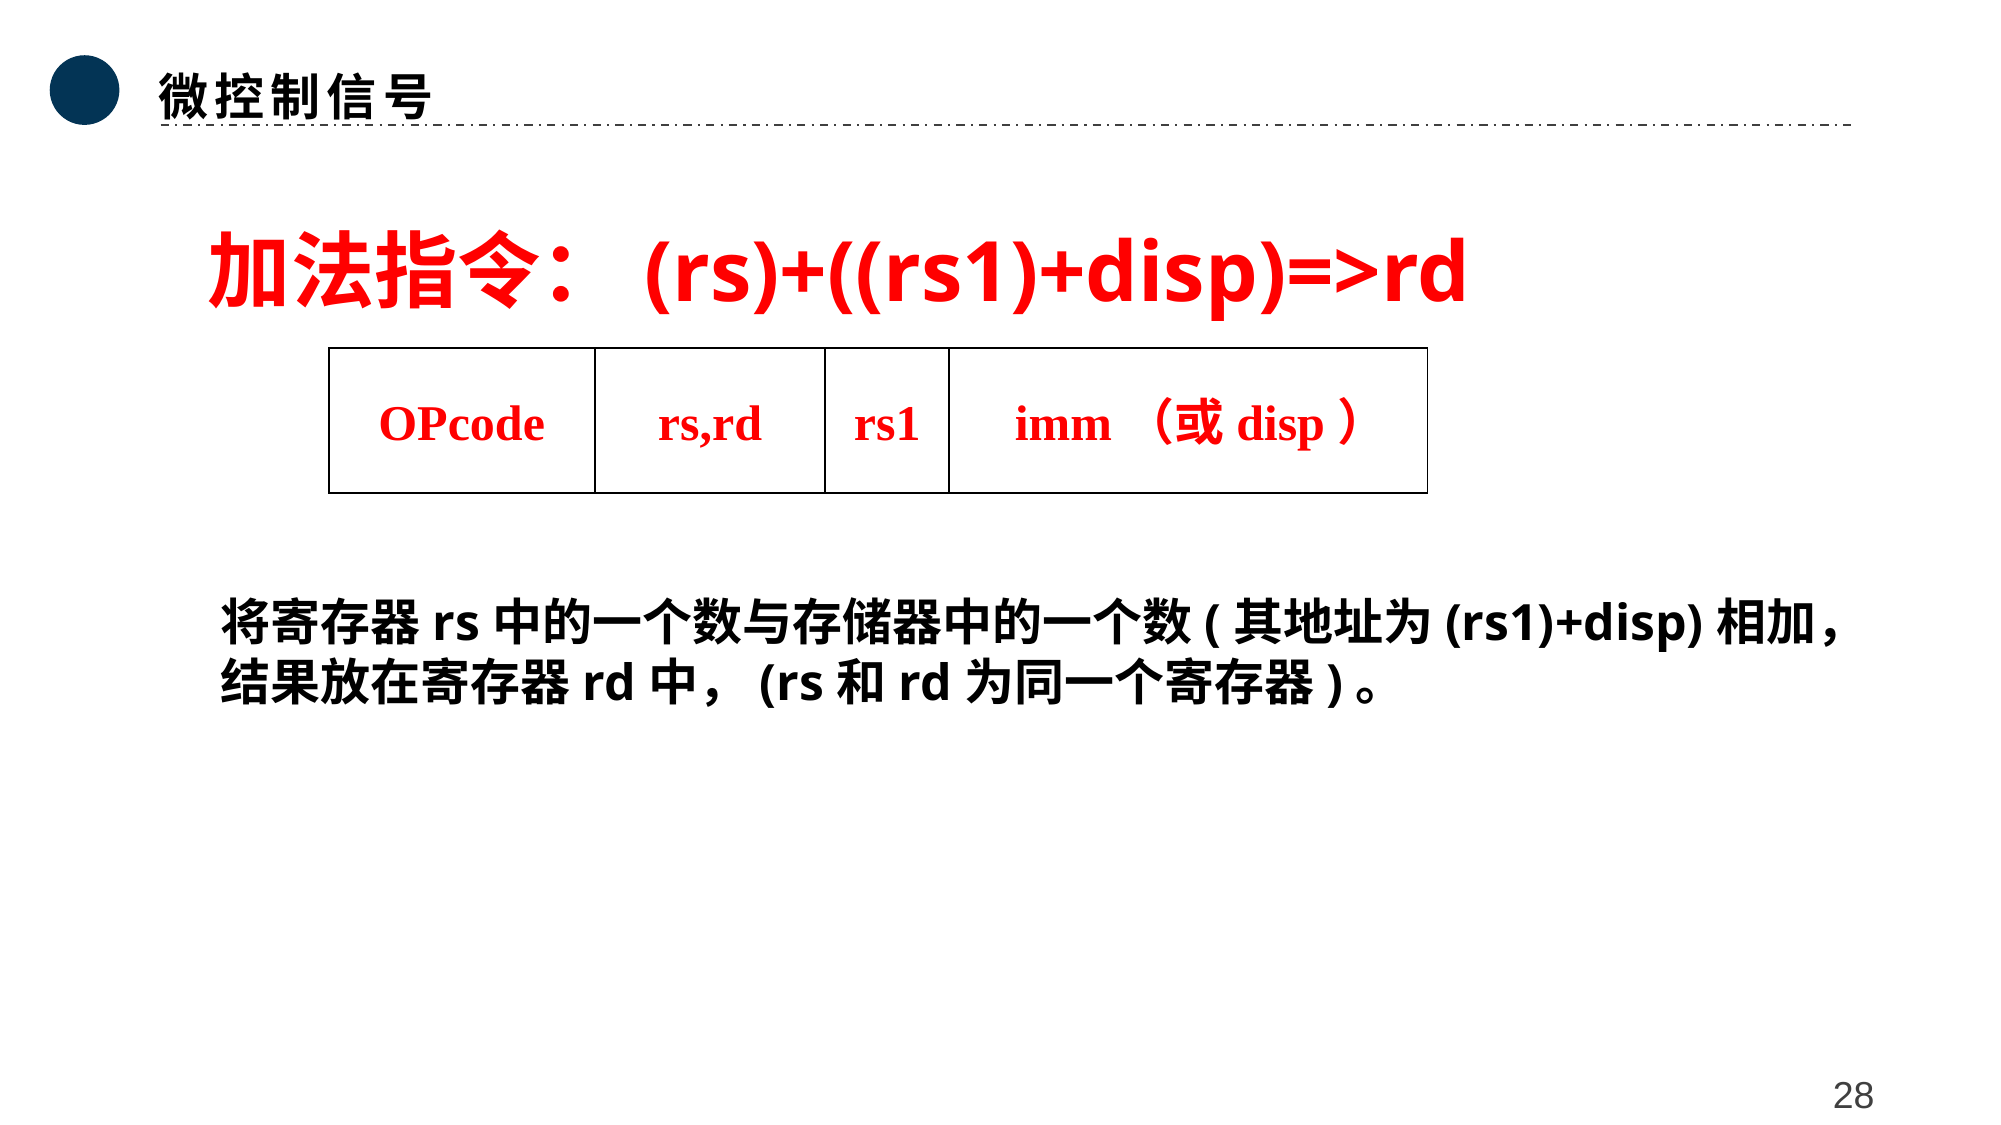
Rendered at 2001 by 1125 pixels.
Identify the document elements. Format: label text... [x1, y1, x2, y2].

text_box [328, 347, 1428, 494]
text_box 微控制信号 [143, 45, 1855, 133]
text_box [48, 54, 121, 126]
text_box 加法指令：(rs)+((rs1)+disp)=>rd [193, 222, 1799, 348]
text_box [180, 526, 269, 652]
text_box 将寄存器rs中的一个数与存储器中的一个数(其地址为(rs1)+disp)相加，结果放在寄存器rd中，(rs和rd为同一个寄存器)。 [205, 583, 1836, 718]
